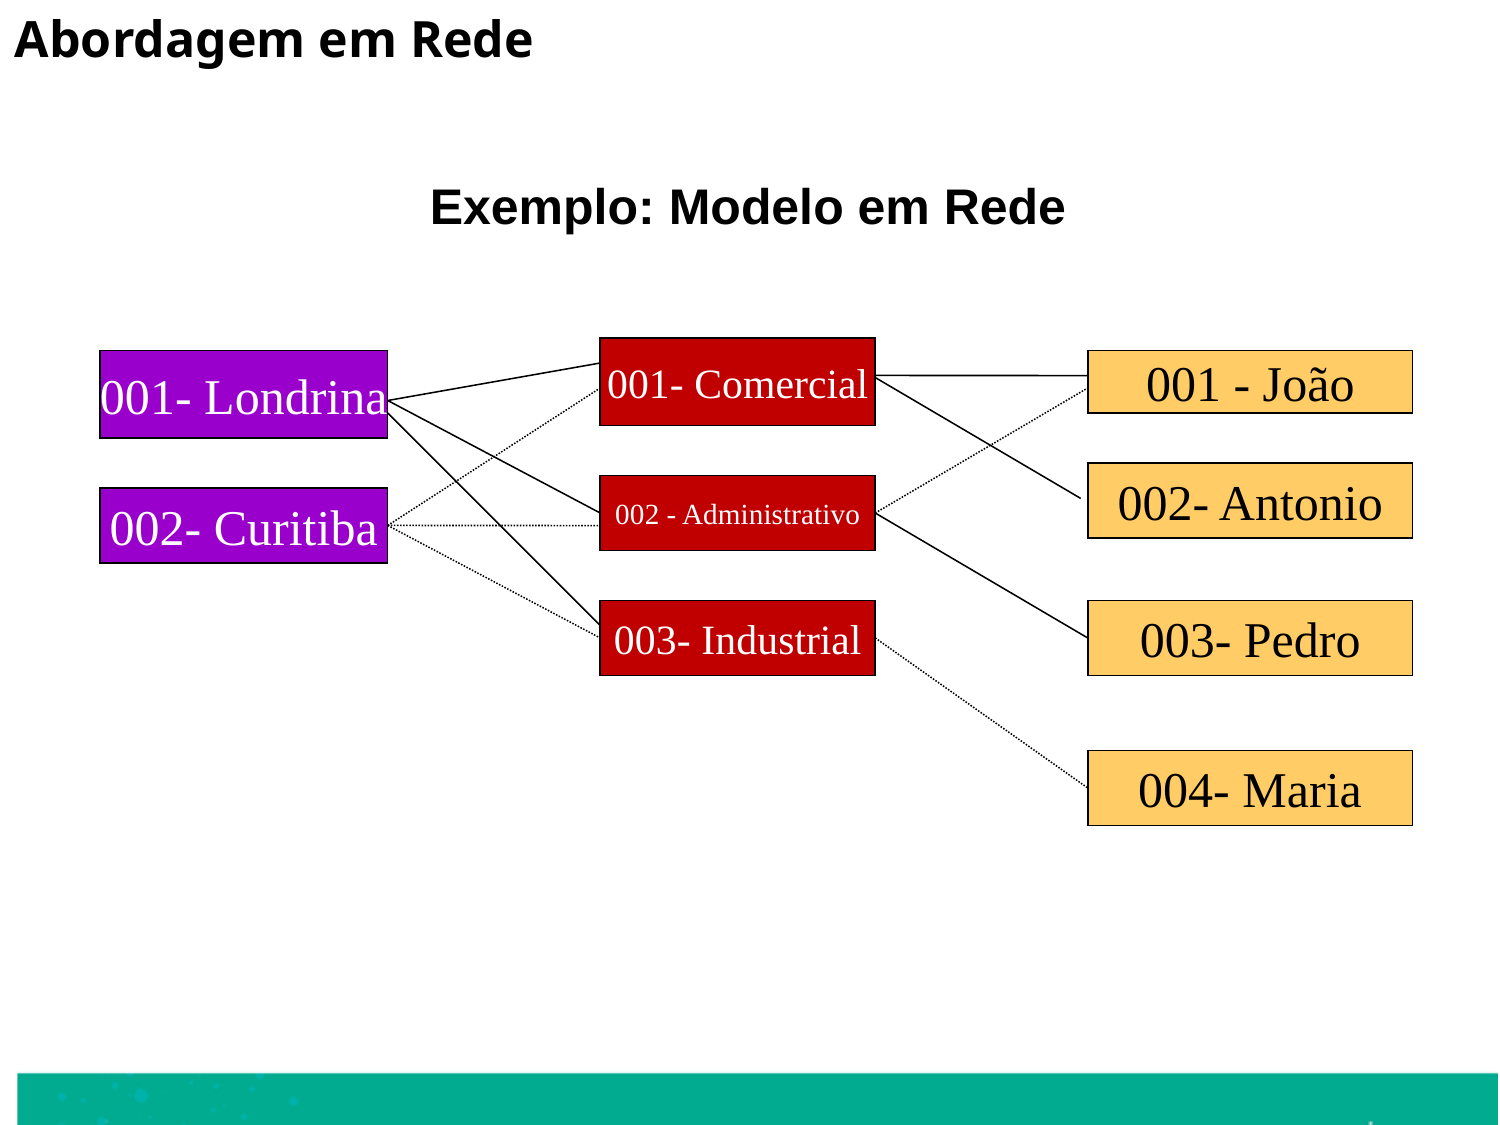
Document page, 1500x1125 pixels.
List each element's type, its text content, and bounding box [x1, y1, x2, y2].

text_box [100, 337, 1413, 826]
picture [2, 0, 1498, 1125]
title Exemplo: Modelo em Rede [73, 115, 1424, 303]
text_box Abordagem em Rede [0, 0, 774, 75]
